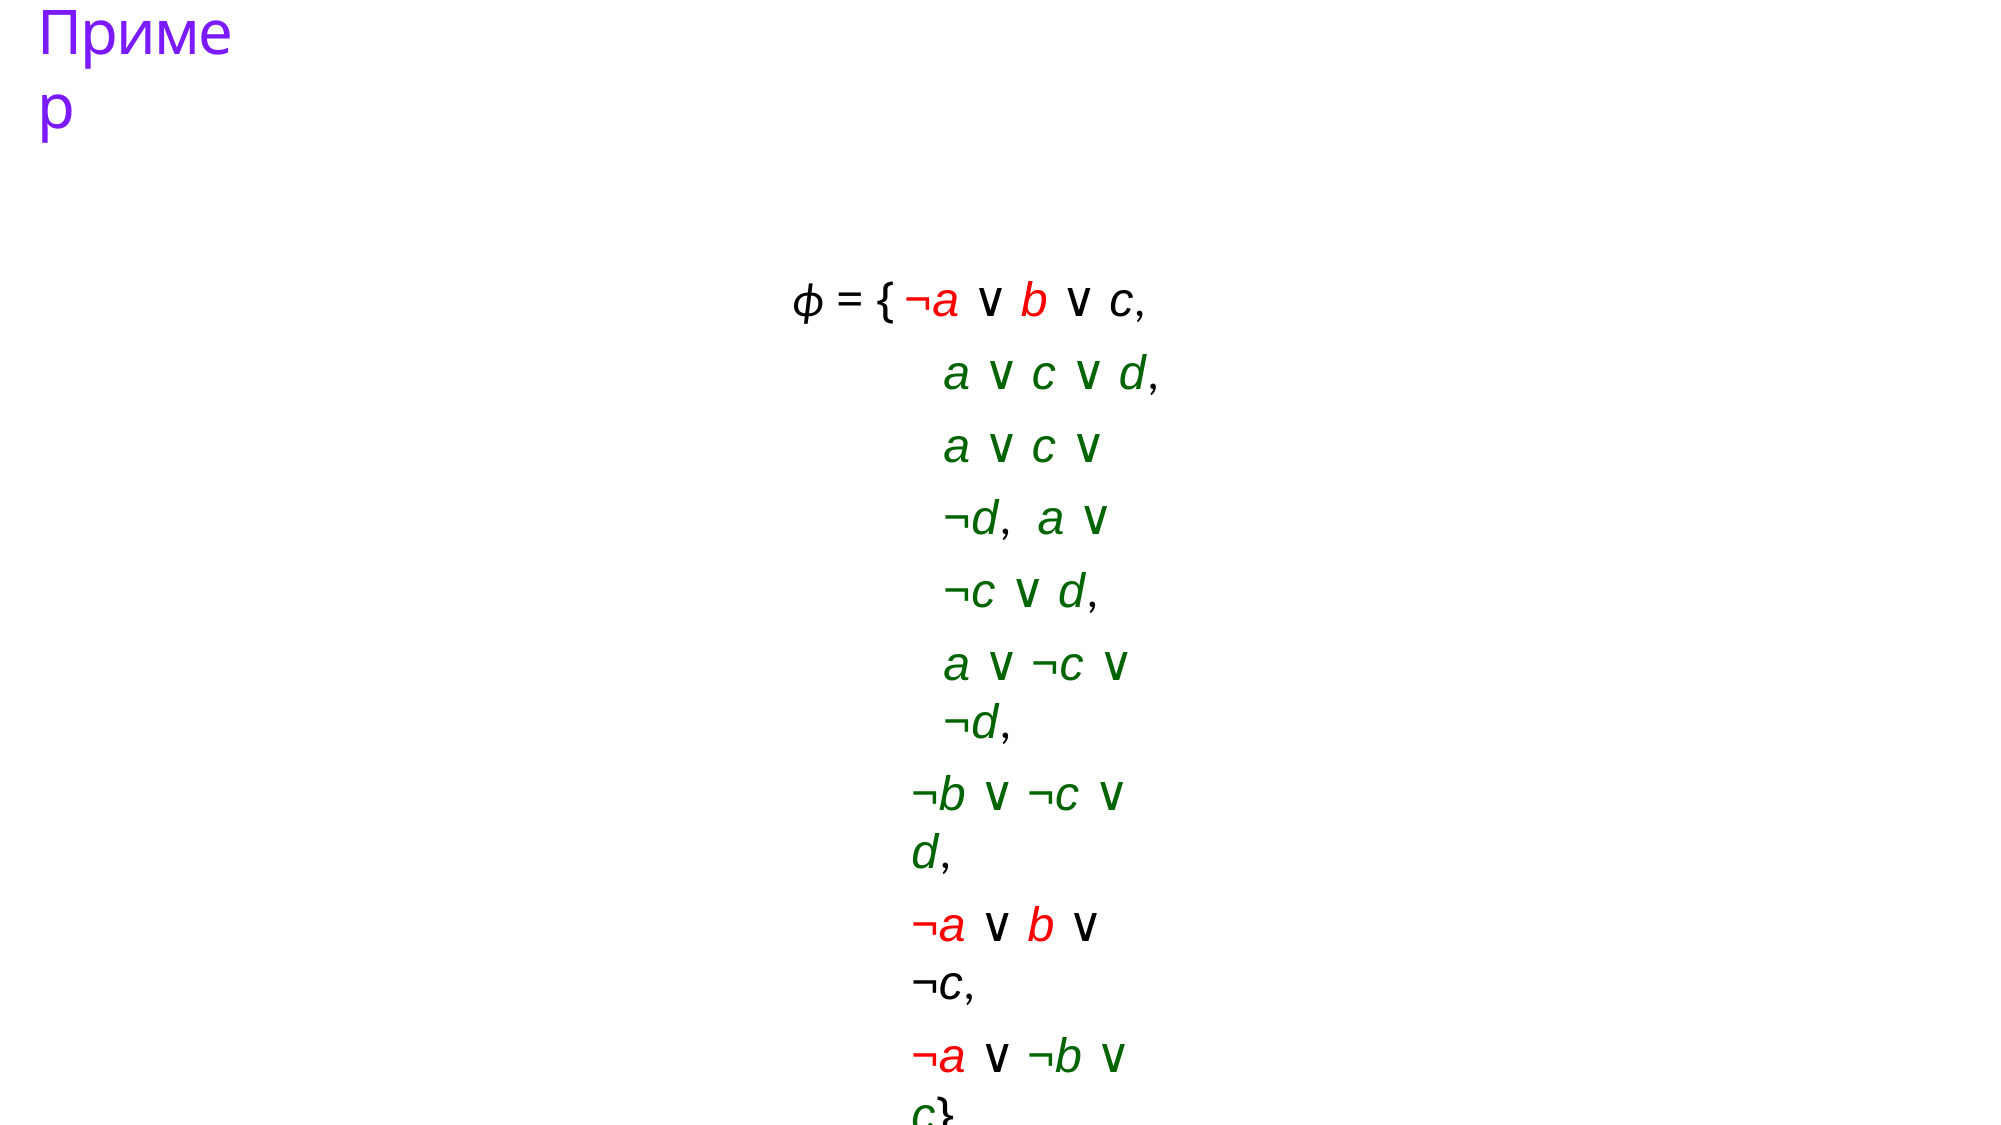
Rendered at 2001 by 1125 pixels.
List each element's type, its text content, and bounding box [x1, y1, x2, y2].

title Пример [33, 0, 246, 161]
text_box ϕ = {¬a ∨ b ∨ c, a ∨ c ∨ d, a ∨ c ∨ ¬d, a ∨ ¬c ∨ d, a ∨ ¬c ∨ ¬d, ¬b ∨ ¬c ∨ d, ¬a ∨ b ∨ ¬c, ¬a ∨ ¬b ∨ c} M(a) = 1, M(d ) = 1, M(b) = 0 [676, 249, 1322, 1125]
